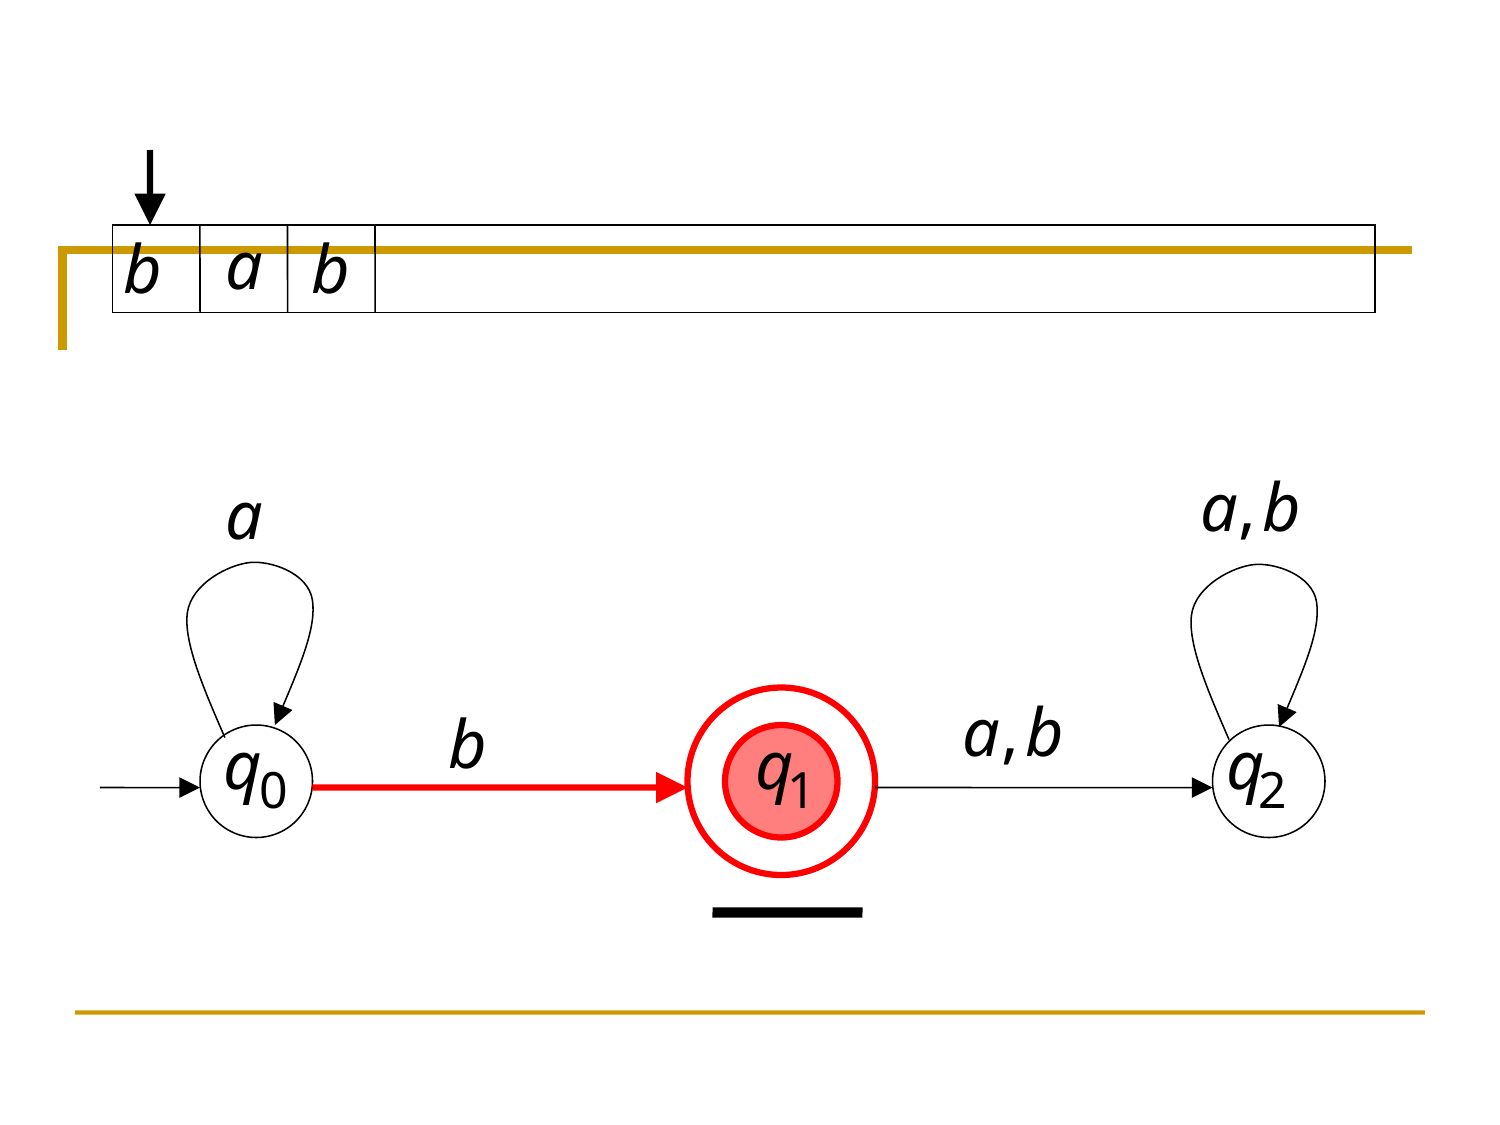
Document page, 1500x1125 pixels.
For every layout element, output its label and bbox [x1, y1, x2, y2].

text_box [1199, 474, 1311, 548]
text_box [1212, 751, 1221, 811]
text_box [139, 149, 161, 225]
text_box [449, 712, 496, 776]
text_box [224, 499, 269, 546]
text_box [200, 735, 313, 838]
text_box [1226, 737, 1292, 815]
text_box [288, 224, 375, 313]
text_box [962, 699, 1073, 773]
text_box [1190, 564, 1318, 736]
text_box [874, 777, 1213, 798]
text_box [312, 777, 688, 798]
text_box [687, 687, 876, 876]
text_box [755, 737, 813, 815]
text_box [186, 562, 314, 736]
text_box [124, 237, 171, 301]
text_box [224, 249, 269, 296]
text_box [312, 237, 359, 301]
text_box [240, 726, 289, 735]
text_box [112, 224, 287, 313]
text_box [224, 737, 294, 815]
text_box [99, 777, 200, 798]
text_box [376, 224, 1375, 313]
text_box [1232, 726, 1326, 838]
